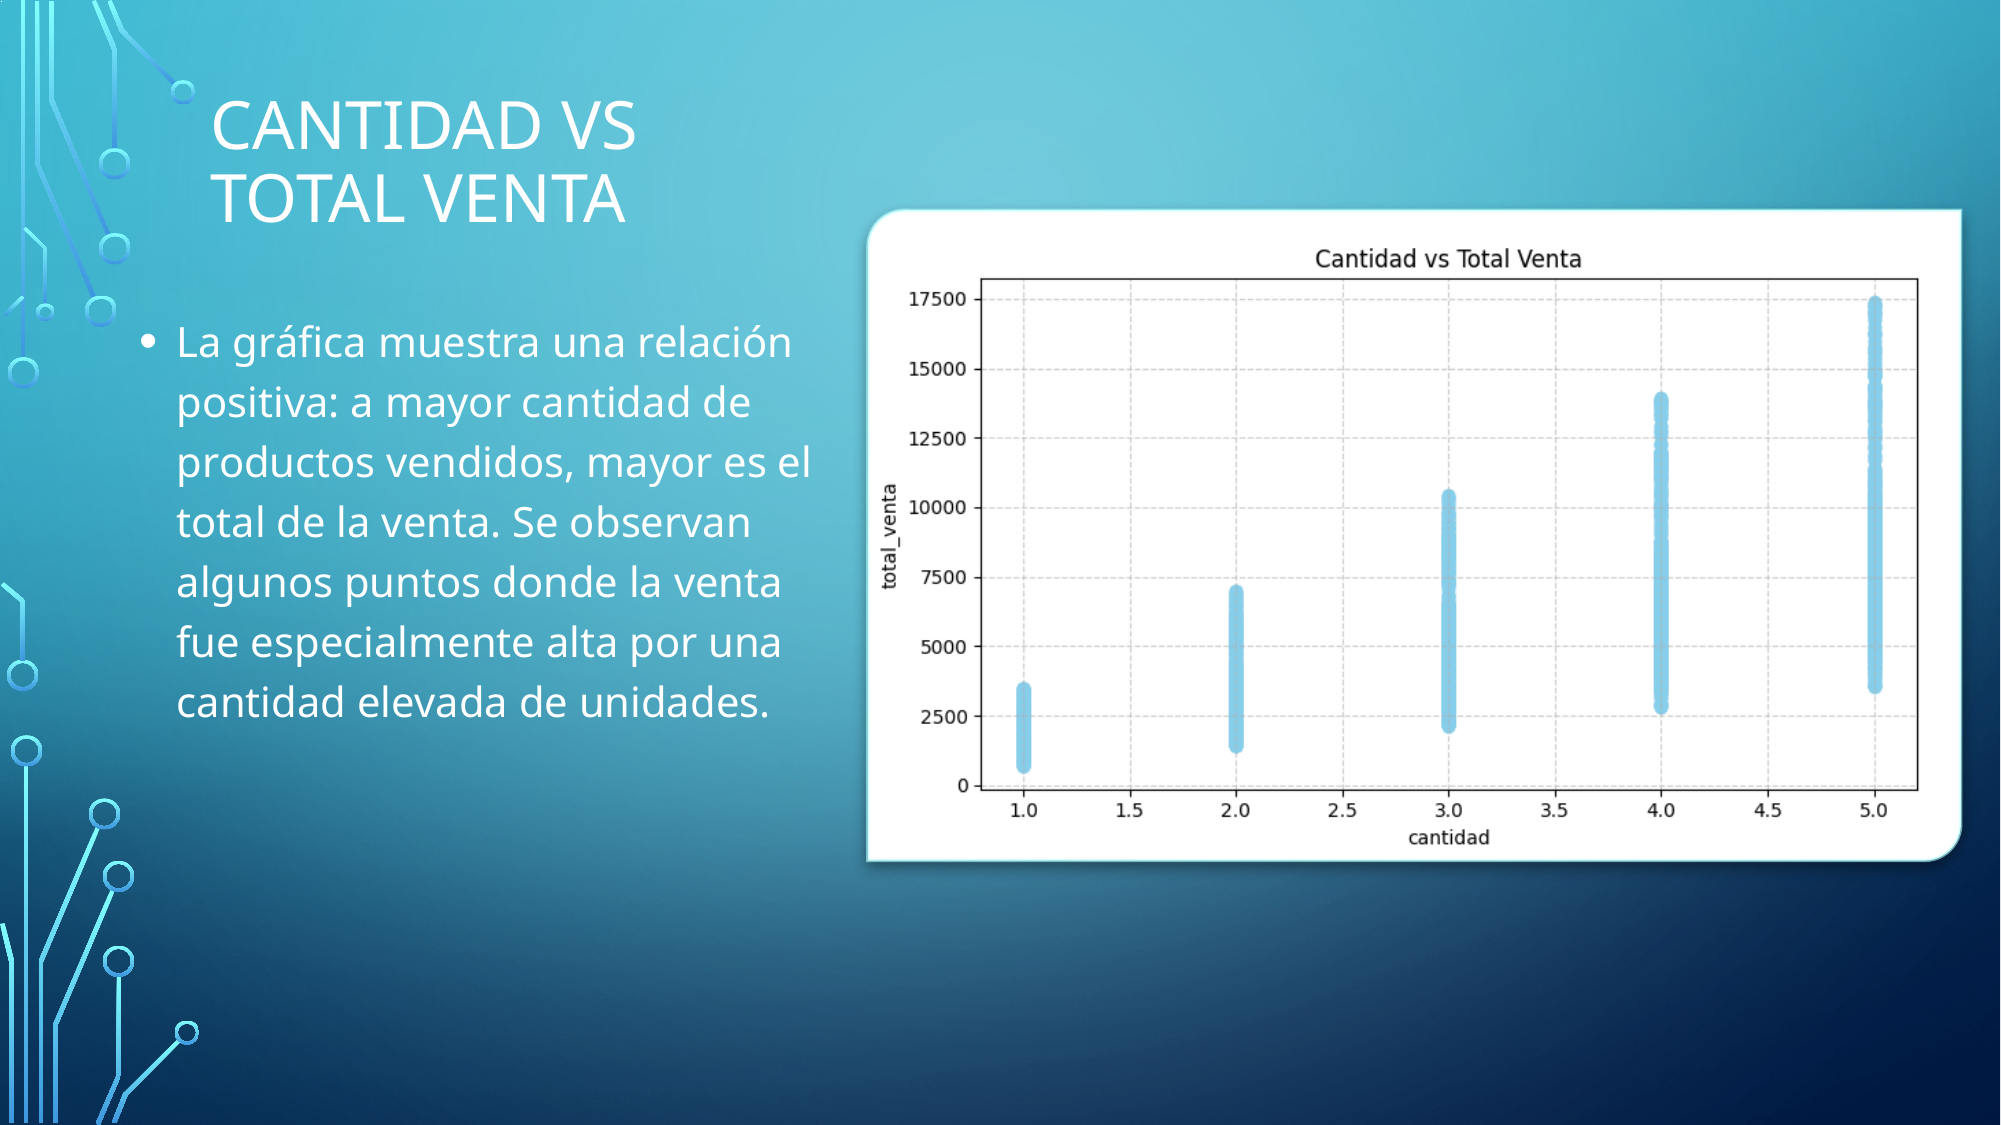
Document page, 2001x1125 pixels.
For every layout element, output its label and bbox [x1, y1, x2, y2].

text_box [0, 0, 201, 1125]
picture [201, 0, 2000, 1125]
